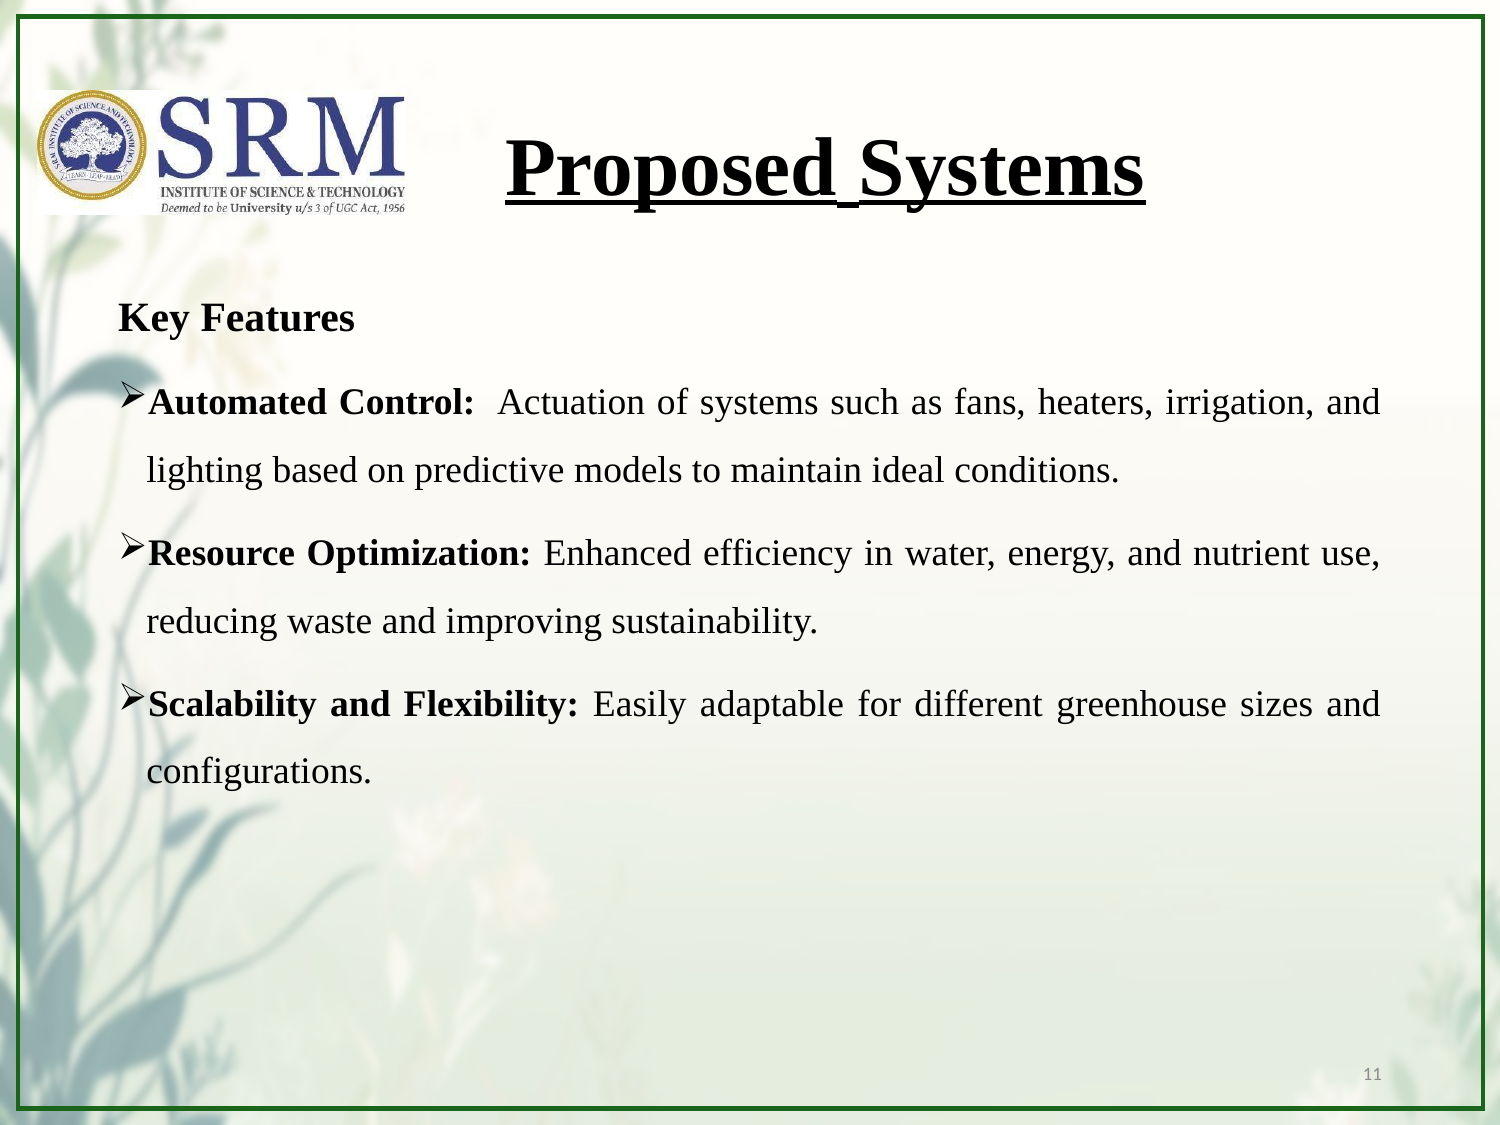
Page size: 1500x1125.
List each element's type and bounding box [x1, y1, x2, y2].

picture [37, 90, 405, 215]
text_box [17, 16, 1484, 1109]
